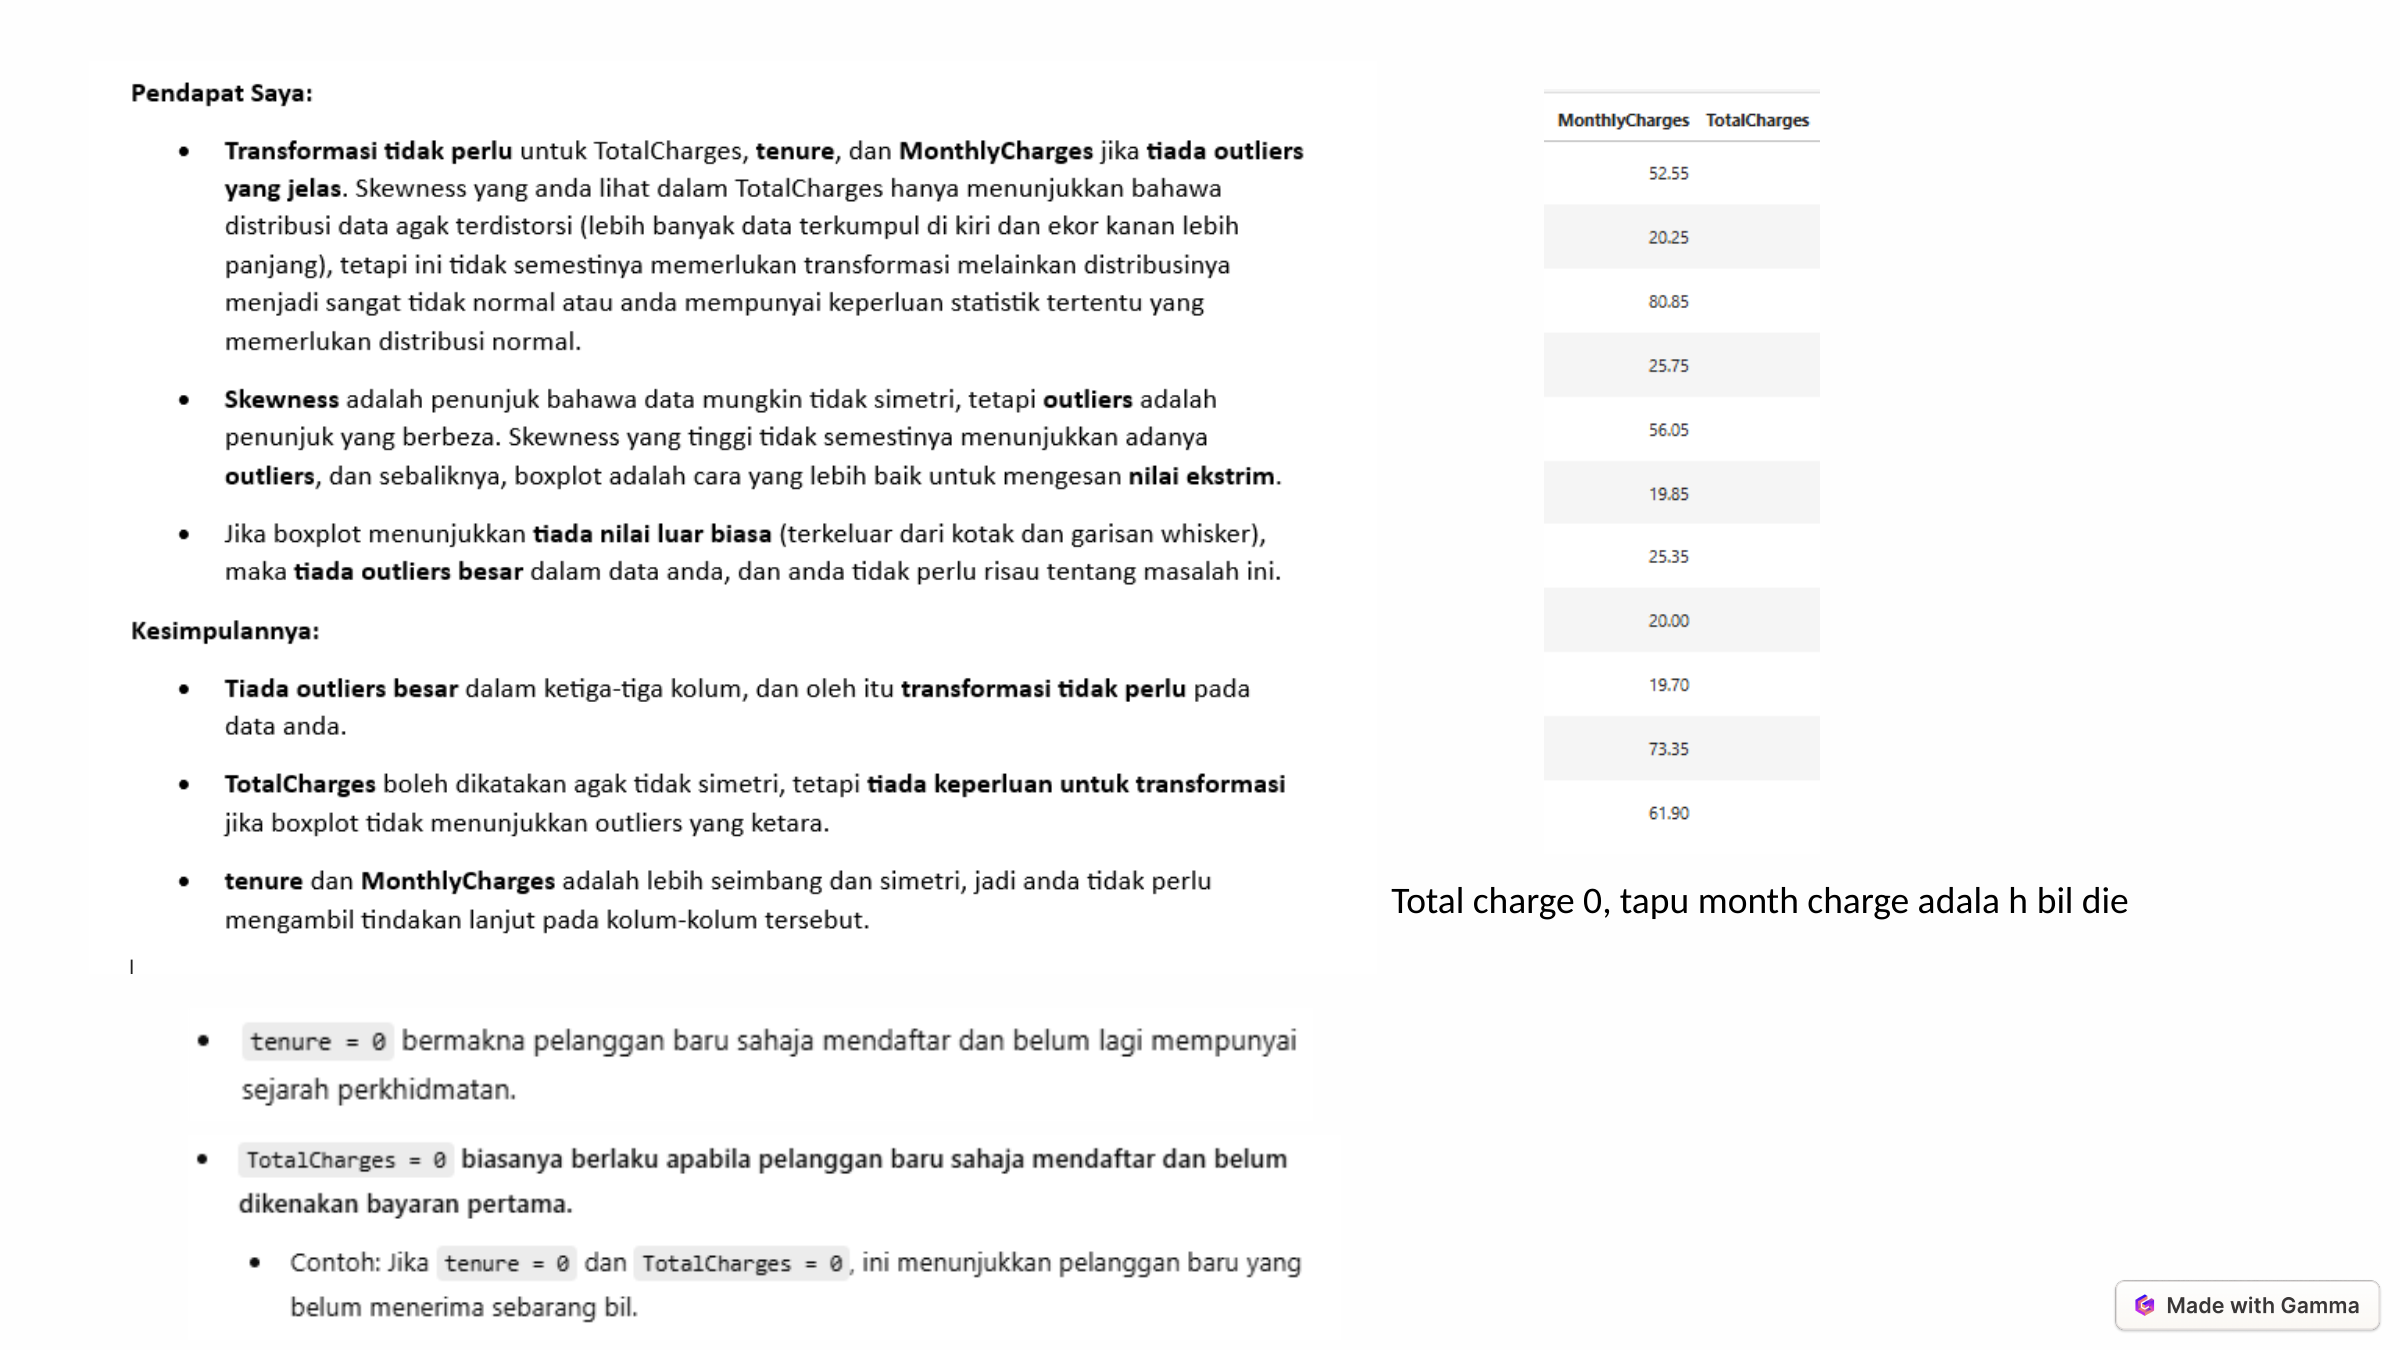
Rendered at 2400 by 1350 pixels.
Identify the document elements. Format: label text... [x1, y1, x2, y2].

picture [89, 61, 1377, 974]
picture [188, 1008, 1313, 1121]
picture [188, 1135, 1341, 1340]
text_box Total charge 0, tapu month charge adala h bil die [1377, 868, 2400, 929]
picture [2106, 1271, 2389, 1339]
picture [1544, 89, 1820, 854]
